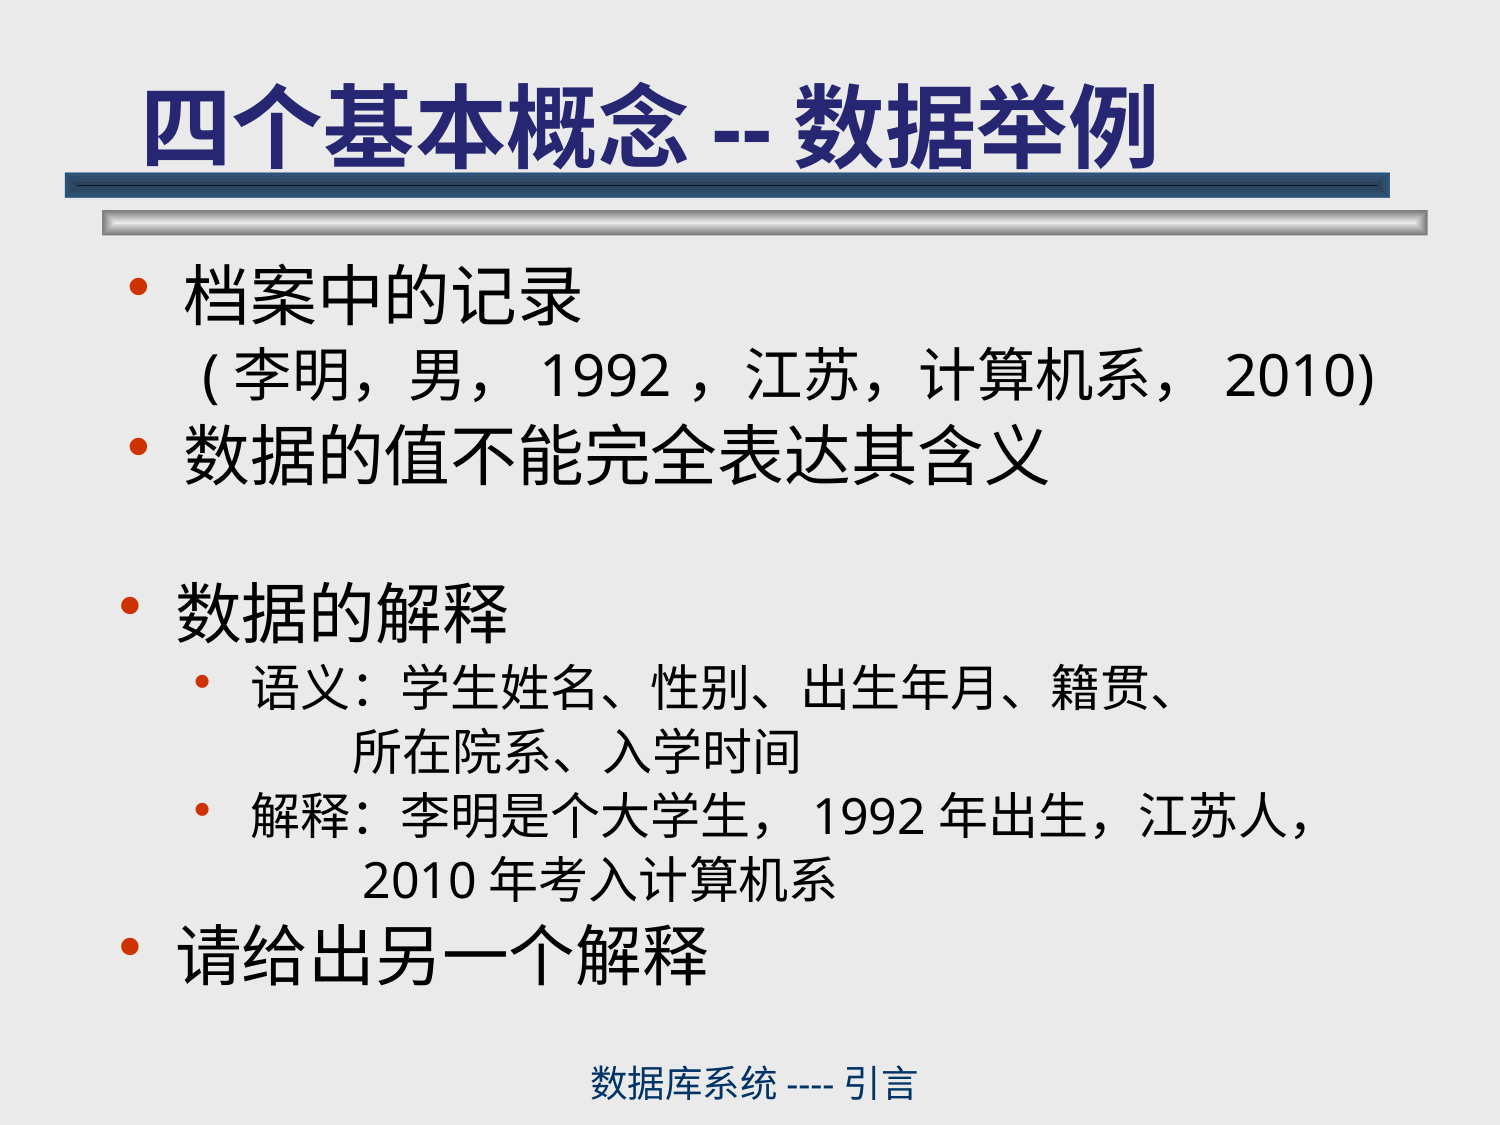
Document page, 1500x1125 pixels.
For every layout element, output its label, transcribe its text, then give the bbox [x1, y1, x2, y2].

footer 数据库系统----引言 [574, 1062, 1188, 1113]
text_box 数据的解释 语义：学生姓名、性别、出生年月、籍贯、 所在院系、入学时间 解释：李明是个大学生，1992年出生，江苏人， 2010年考入计算机系 请给出另一个解释 [104, 574, 1353, 1002]
list 档案中的记录 (李明，男，1992，江苏，计算机系，2010) 数据的值不能完全表达其含义 [112, 255, 1459, 516]
title 四个基本概念--数据举例 [124, 0, 1404, 188]
